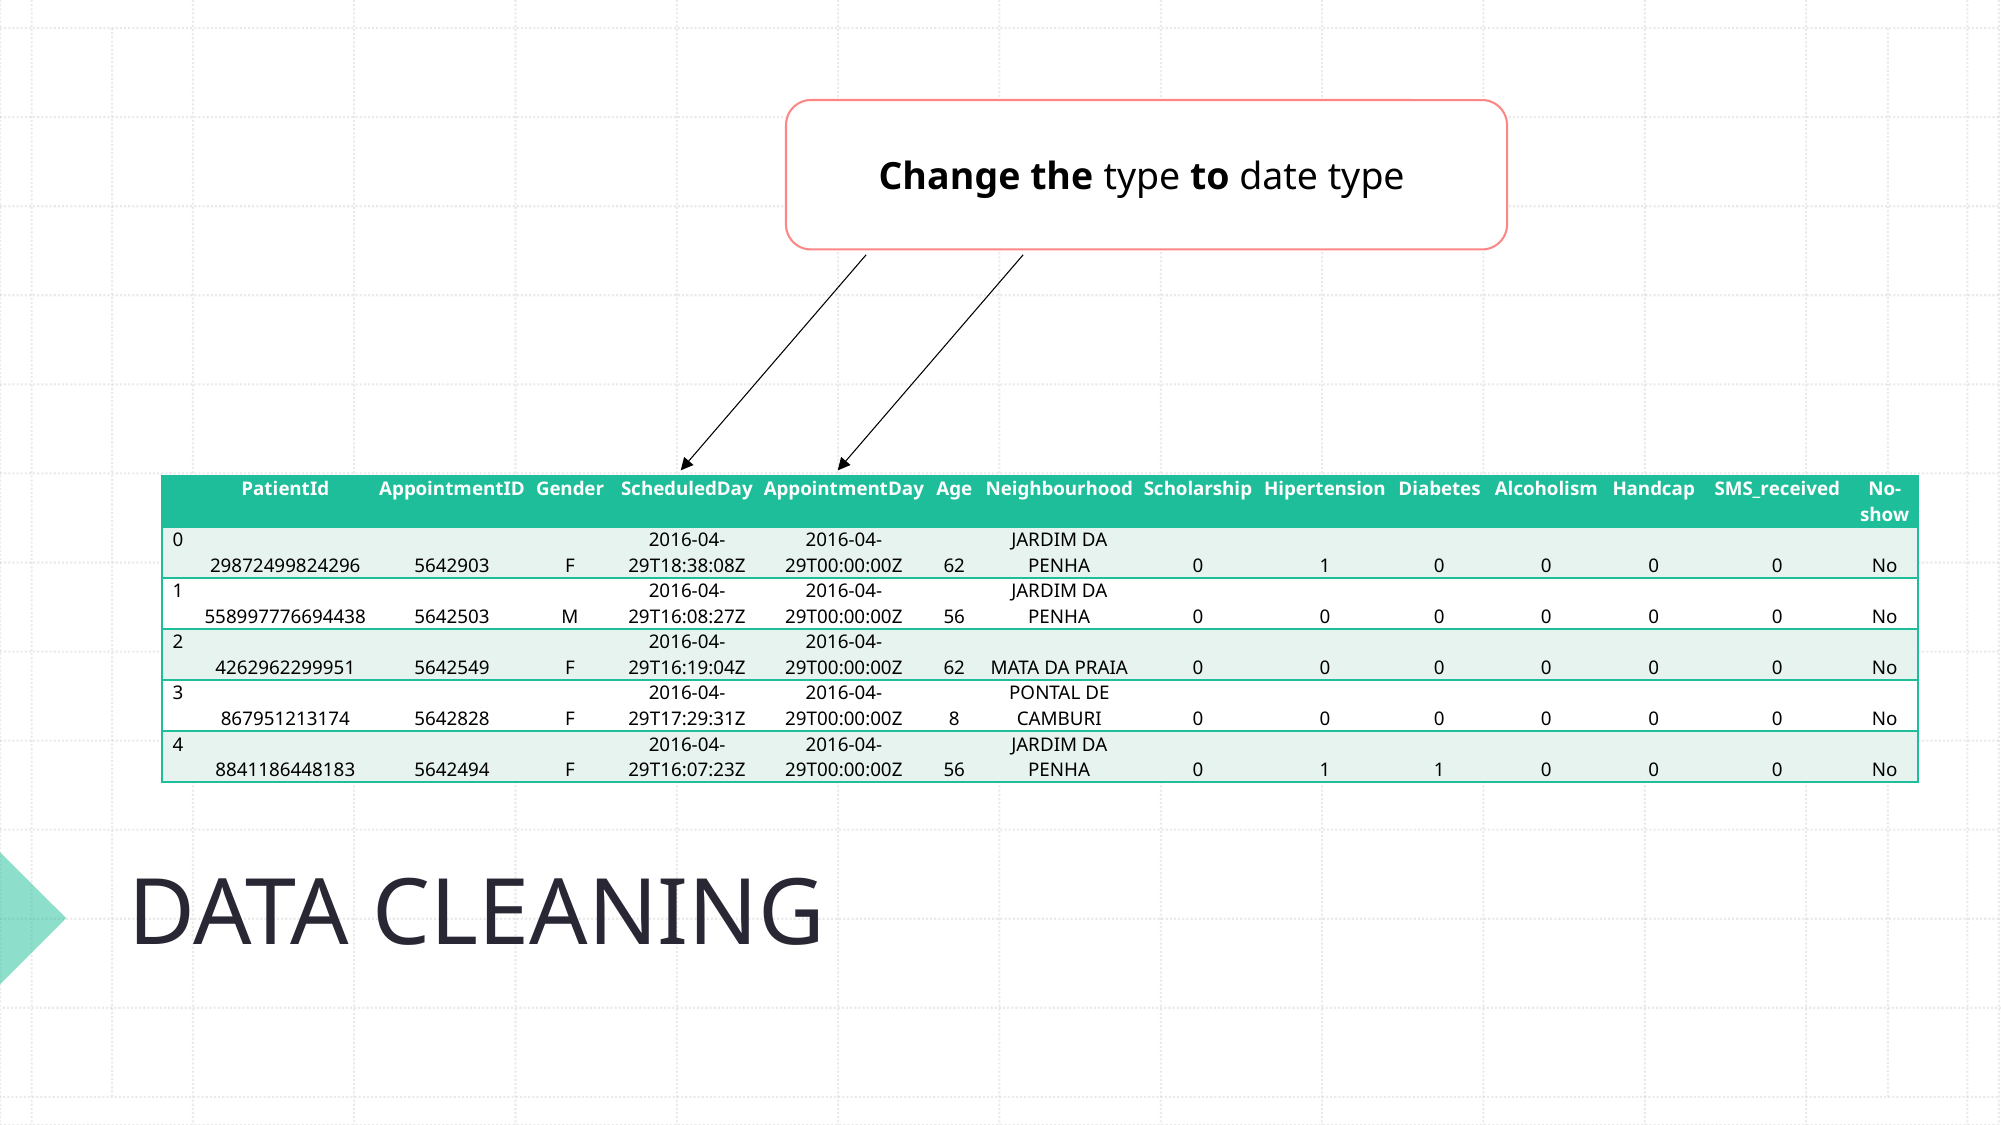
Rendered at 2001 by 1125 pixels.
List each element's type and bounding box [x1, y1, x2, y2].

text_box [0, 0, 2000, 1125]
text_box [680, 254, 837, 471]
text_box [837, 254, 1024, 471]
